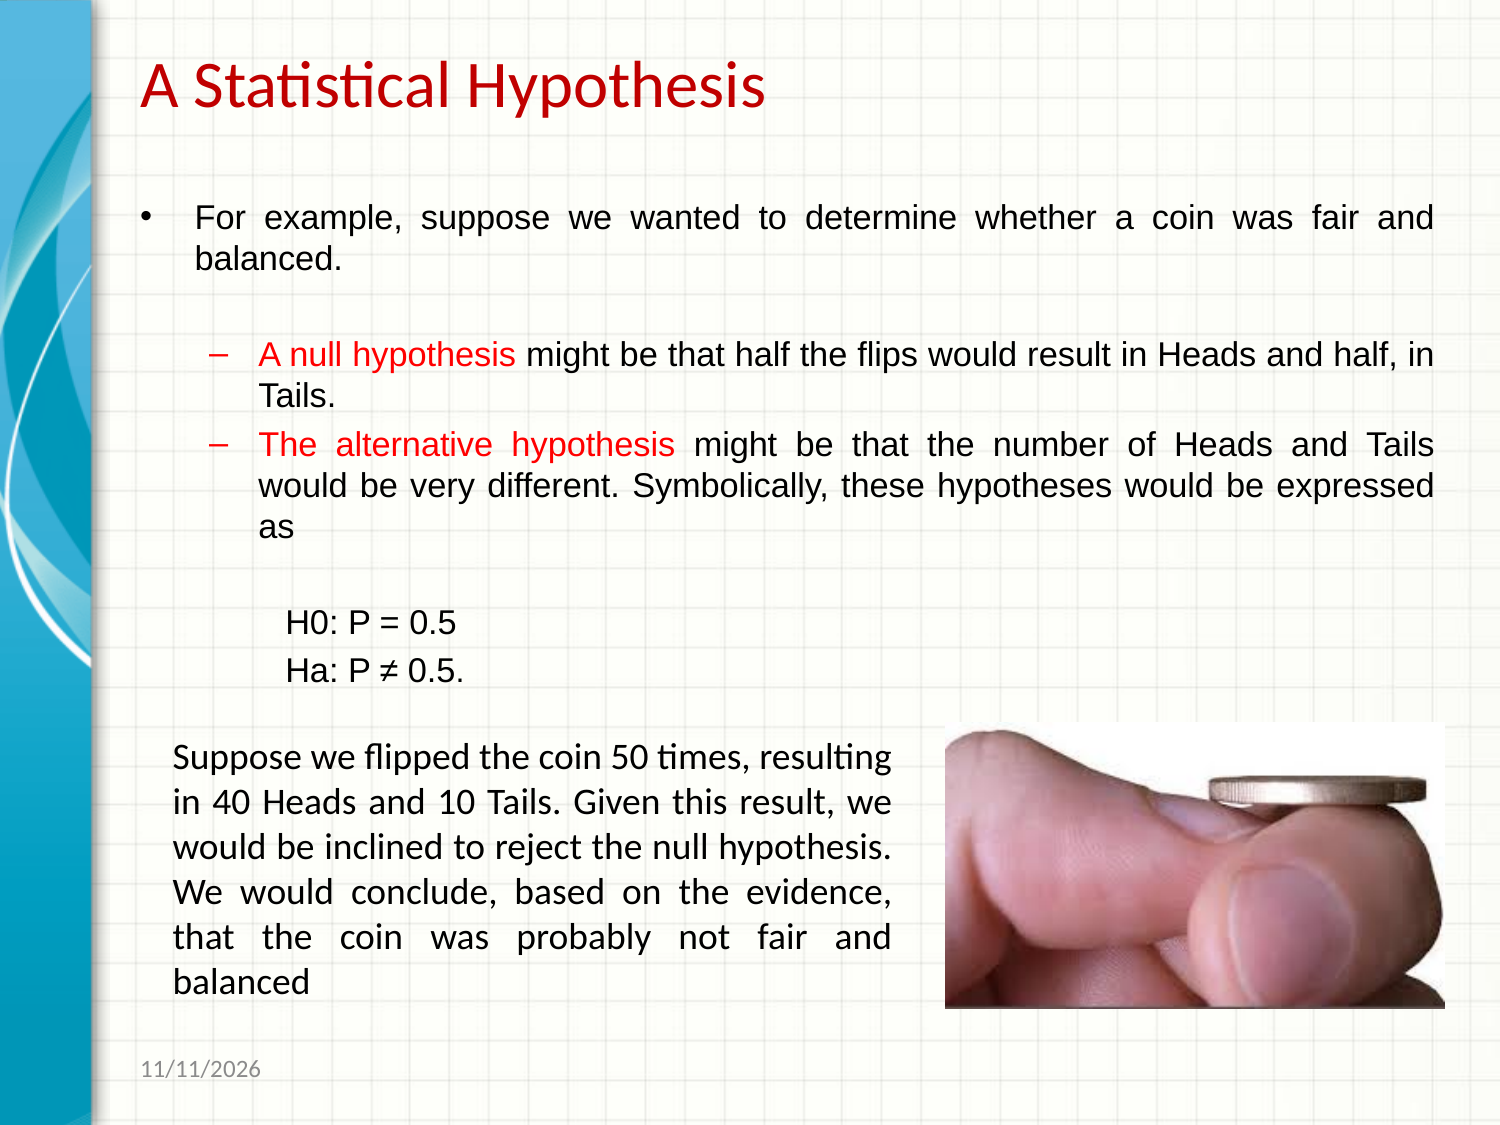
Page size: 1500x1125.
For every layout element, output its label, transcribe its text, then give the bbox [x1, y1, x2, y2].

list For example, suppose we wanted to determine whether a coin was fair and balanced. A null hypothesis might be that half the flips would result in Heads and half, in Tails. The alternative hypothesis might be that the number of Heads and Tails would be very different. Symbolically, these hypotheses would be expressed as H0: P = 0.5 Ha: P ≠ 0.5. [125, 187, 1450, 700]
picture [0, 0, 1500, 1125]
text_box Suppose we flipped the coin 50 times, resulting in 40 Heads and 10 Tails. Given this result, we would be inclined to reject the null hypothesis. We would conclude, based on the evidence, that the coin was probably not fair and balanced [157, 724, 908, 1010]
title A Statistical Hypothesis [125, 24, 1438, 138]
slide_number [125, 1037, 475, 1098]
